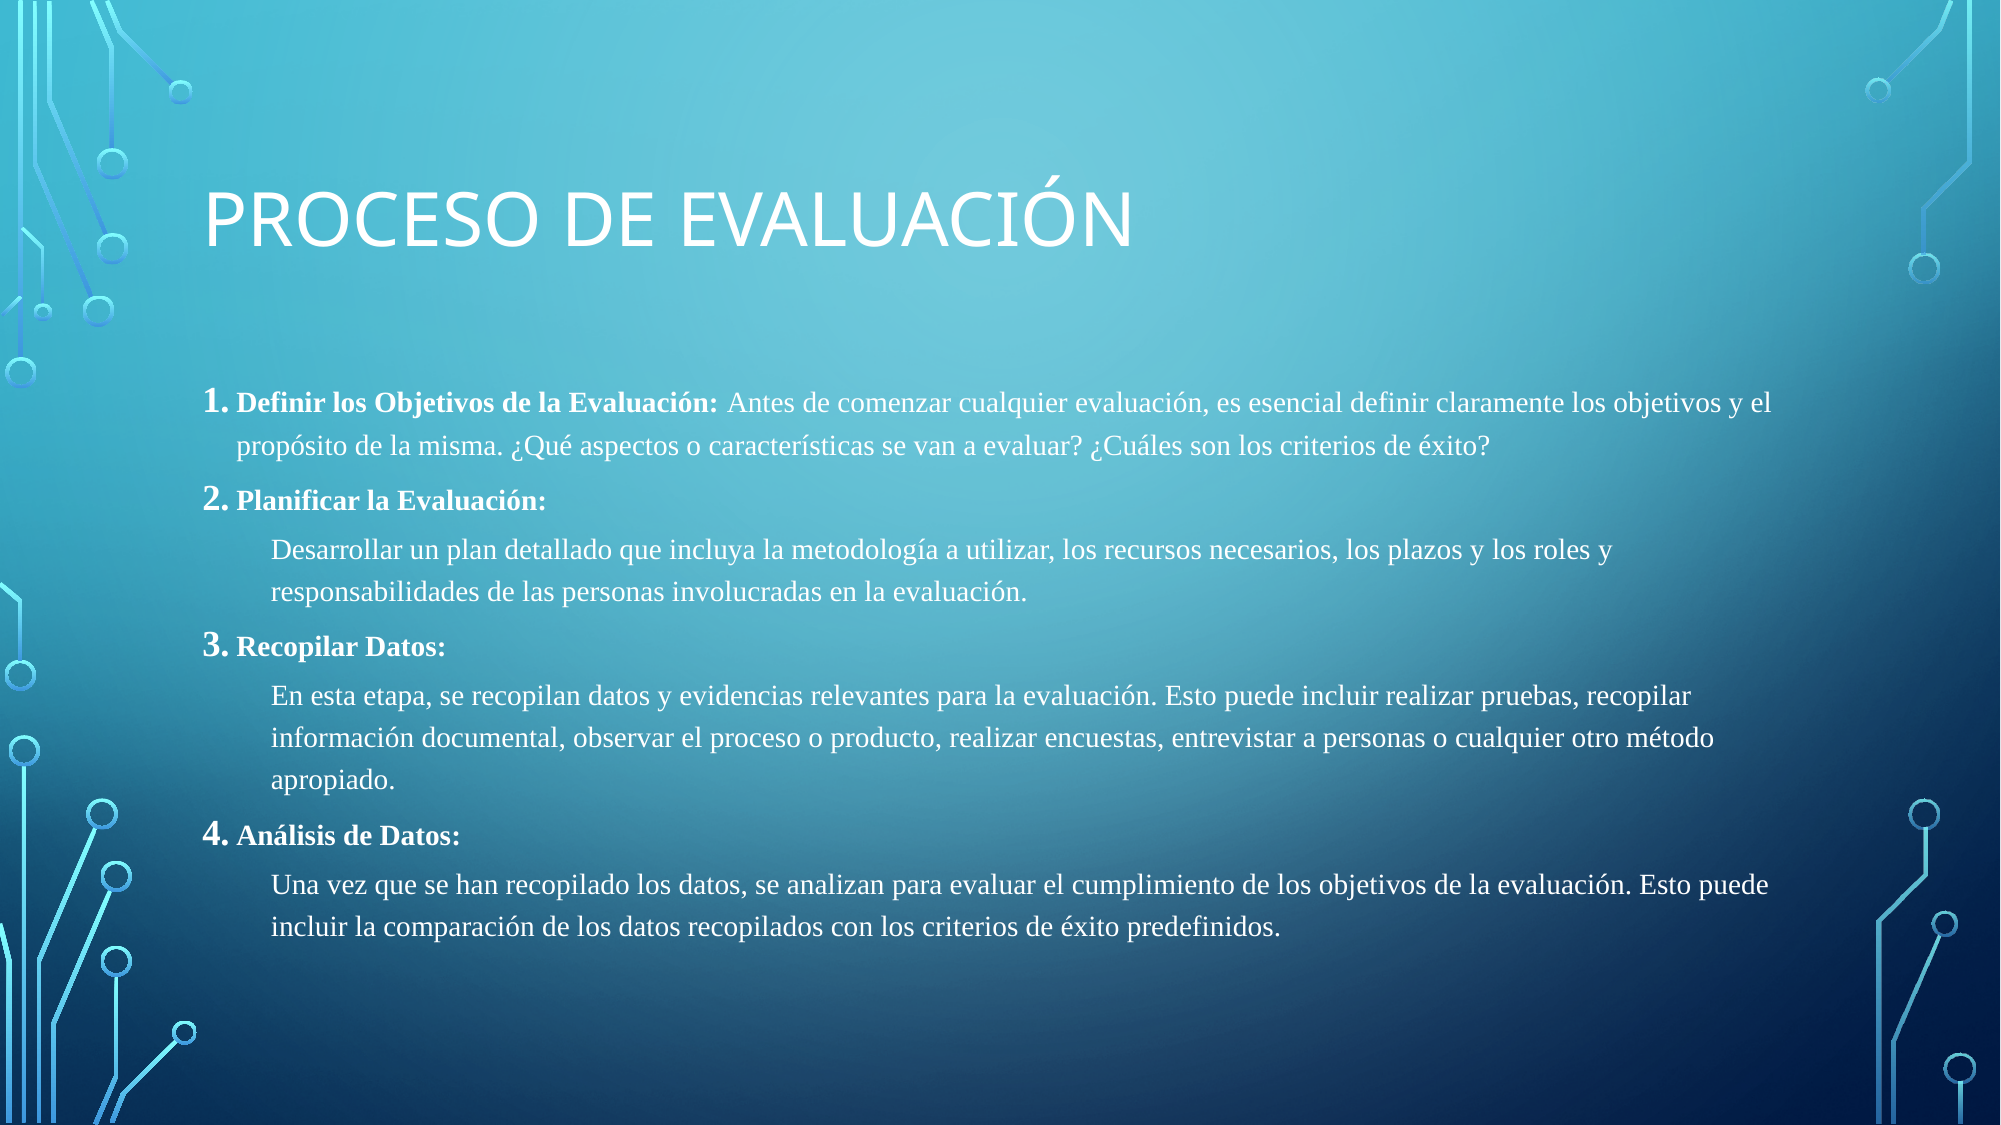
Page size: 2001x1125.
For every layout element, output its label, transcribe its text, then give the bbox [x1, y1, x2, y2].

title Proceso de evaluación [187, 101, 1813, 344]
list Definir los Objetivos de la Evaluación: Antes de comenzar cualquier evaluación, es esencial definir claramente los objetivos y el propósito de la misma. ¿Qué aspectos o características se van a evaluar? ¿Cuáles son los criterios de éxito? Planificar la Evaluación: Desarrollar un plan detallado que incluya la metodología a utilizar, los recursos necesarios, los plazos y los roles y responsabilidades de las personas involucradas en la evaluación. Recopilar Datos: En esta etapa, se recopilan datos y evidencias relevantes para la evaluación. Esto puede incluir realizar pruebas, recopilar información documental, observar el proceso o producto, realizar encuestas, entrevistar a personas o cualquier otro método apropiado. Análisis de Datos: Una vez que se han recopilado los datos, se analizan para evaluar el cumplimiento de los objetivos de la evaluación. Esto puede incluir la comparación de los datos recopilados con los criterios de éxito predefinidos. [187, 369, 1813, 950]
